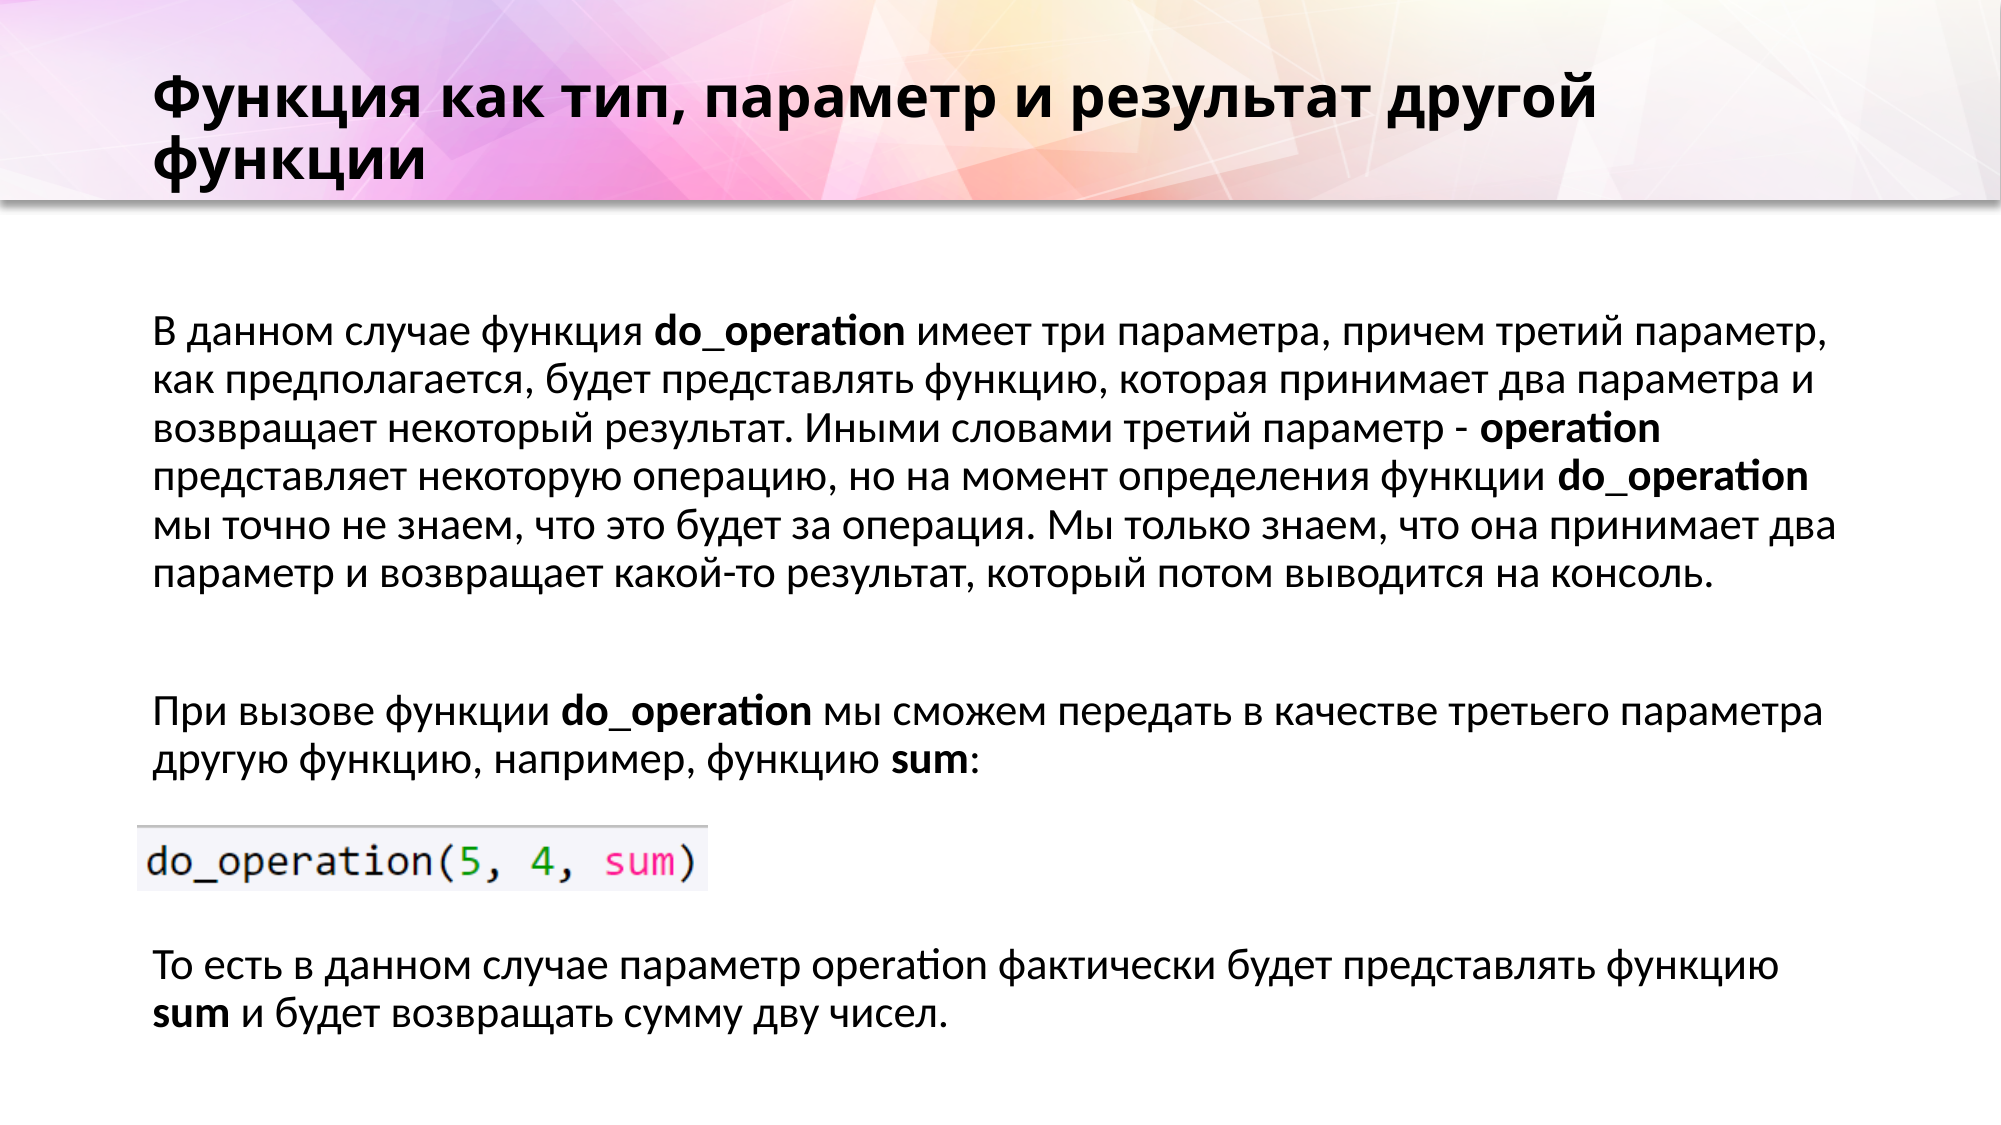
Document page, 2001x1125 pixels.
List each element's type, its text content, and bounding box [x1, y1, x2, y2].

picture [137, 825, 708, 891]
picture [0, 0, 2000, 200]
title Функция как тип, параметр и результат другой функции [137, 59, 1863, 201]
list В данном случае функция do_operation имеет три параметра, причем третий параметр, как предполагается, будет представлять функцию, которая принимает два параметра и возвращает некоторый результат. Иными словами третий параметр - operation представляет некоторую операцию, но на момент определения функции do_operation мы точно не знаем, что это будет за операция. Мы только знаем, что она принимает два параметр и возвращает какой-то результат, который потом выводится на консоль. При вызове функции do_operation мы сможем передать в качестве третьего параметра другую функцию, например, функцию sum: То есть в данном случае параметр operation фактически будет представлять функцию sum и будет возвращать сумму дву чисел. [137, 299, 1863, 1082]
